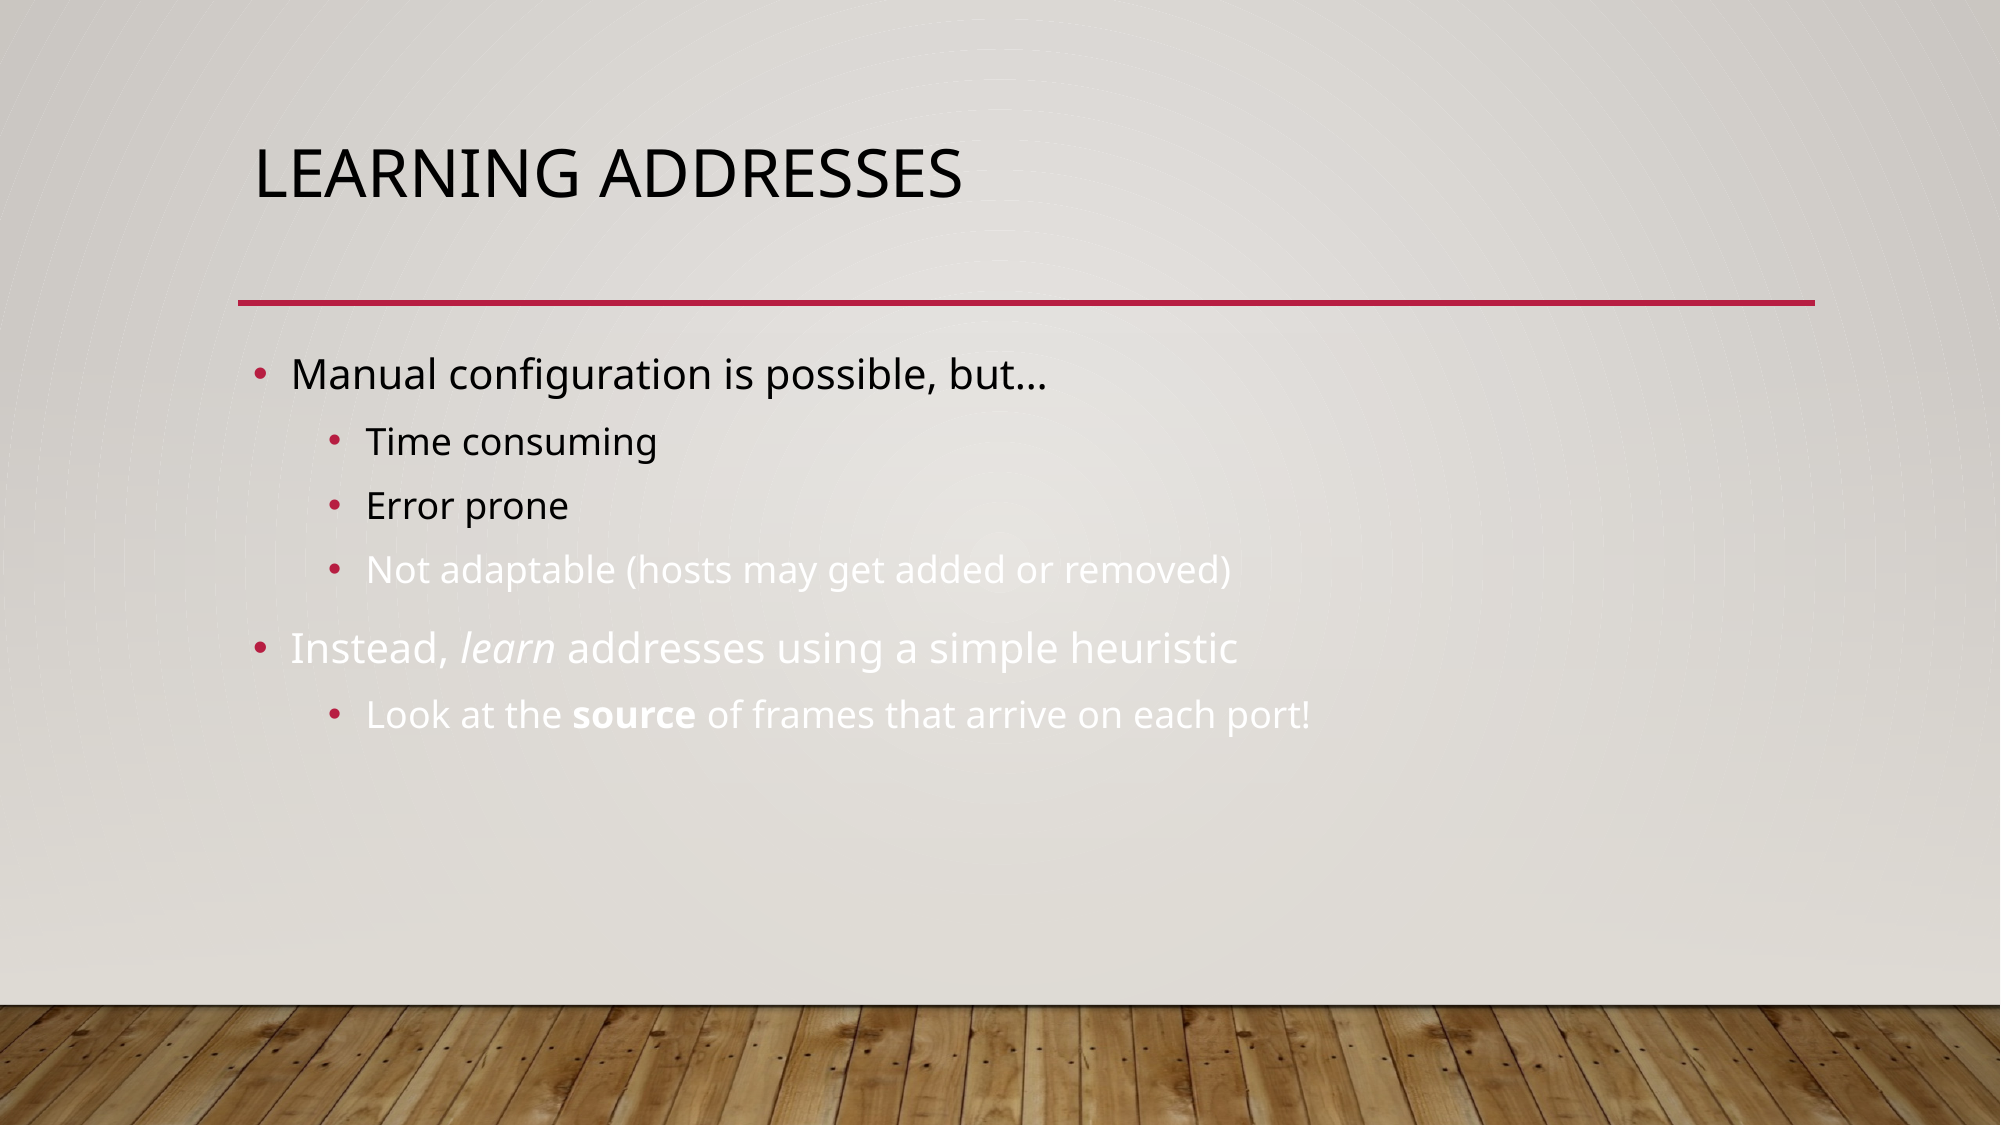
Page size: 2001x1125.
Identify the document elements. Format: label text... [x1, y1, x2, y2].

list Manual configuration is possible, but… Time consuming Error prone Not adaptable (hosts may get added or removed) Instead, learn addresses using a simple heuristic Look at the source of frames that arrive on each port! [238, 330, 1814, 897]
title Learning Addresses [238, 131, 1814, 305]
picture [0, 1005, 2000, 1125]
